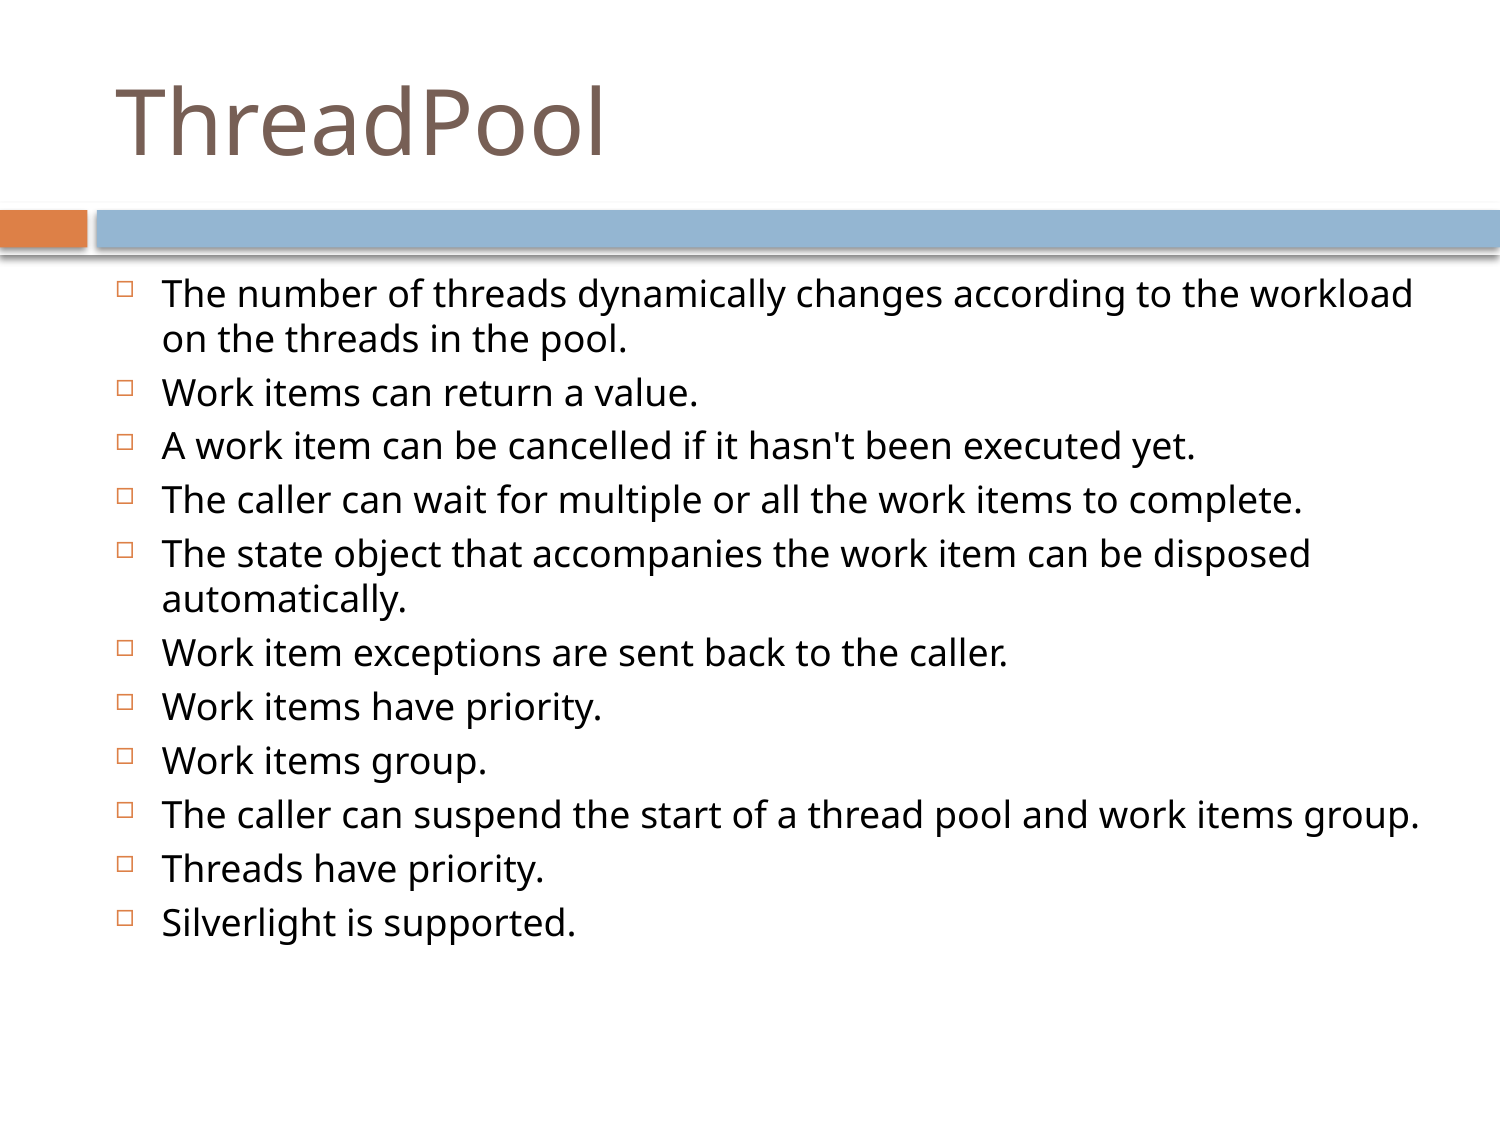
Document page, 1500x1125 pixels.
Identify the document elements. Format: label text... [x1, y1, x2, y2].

list The number of threads dynamically changes according to the workload on the threads in the pool. Work items can return a value. A work item can be cancelled if it hasn't been executed yet. The caller can wait for multiple or all the work items to complete. The state object that accompanies the work item can be disposed automatically. Work item exceptions are sent back to the caller. Work items have priority. Work items group. The caller can suspend the start of a thread pool and work items group. Threads have priority. Silverlight is supported. [100, 262, 1438, 1000]
title ThreadPool [100, 37, 1438, 200]
